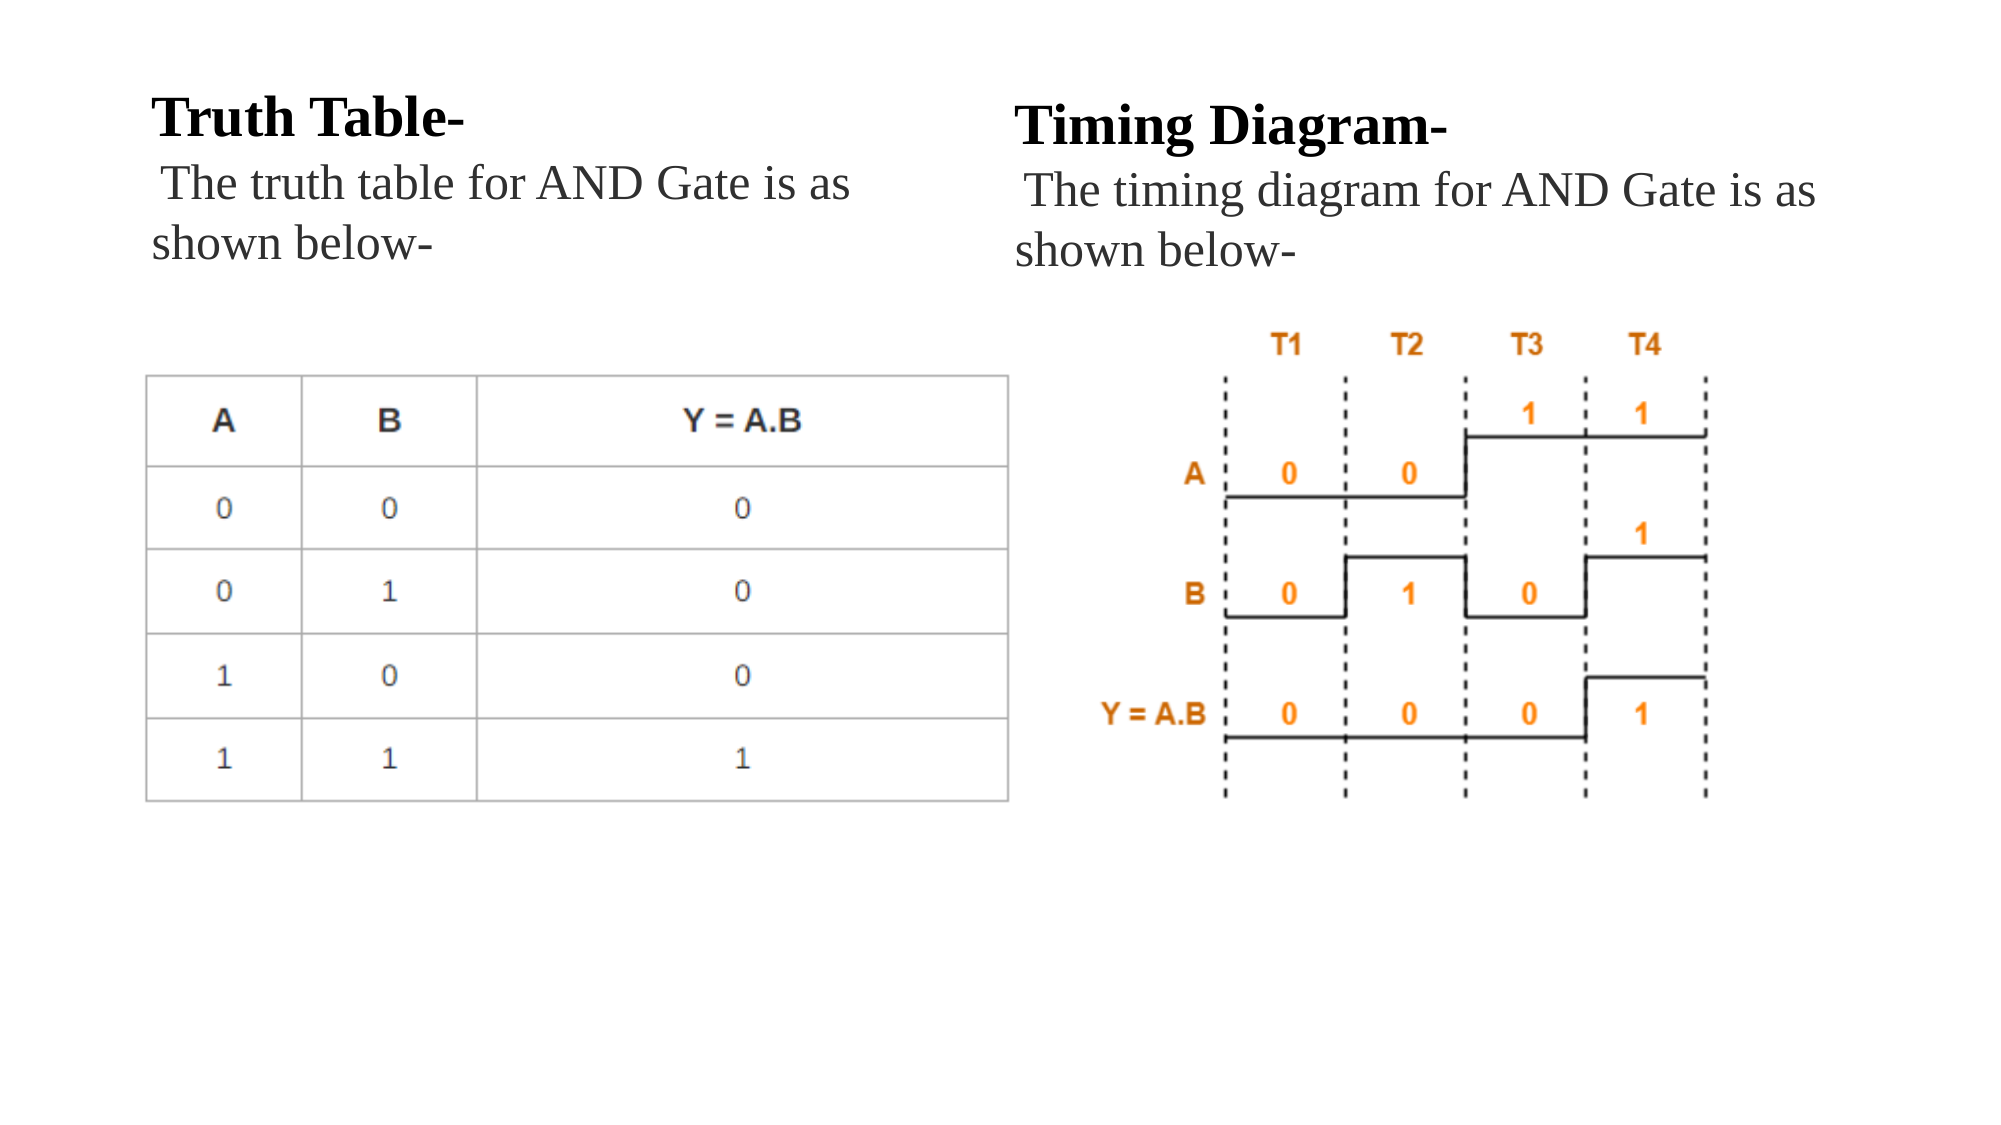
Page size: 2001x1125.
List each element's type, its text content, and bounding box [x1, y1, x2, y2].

picture [136, 332, 1041, 827]
picture [1089, 303, 1763, 827]
text_box Timing Diagram- The timing diagram for AND Gate is as shown below- [999, 78, 1853, 284]
text_box Truth Table- The truth table for AND Gate is as shown below- [136, 78, 943, 277]
